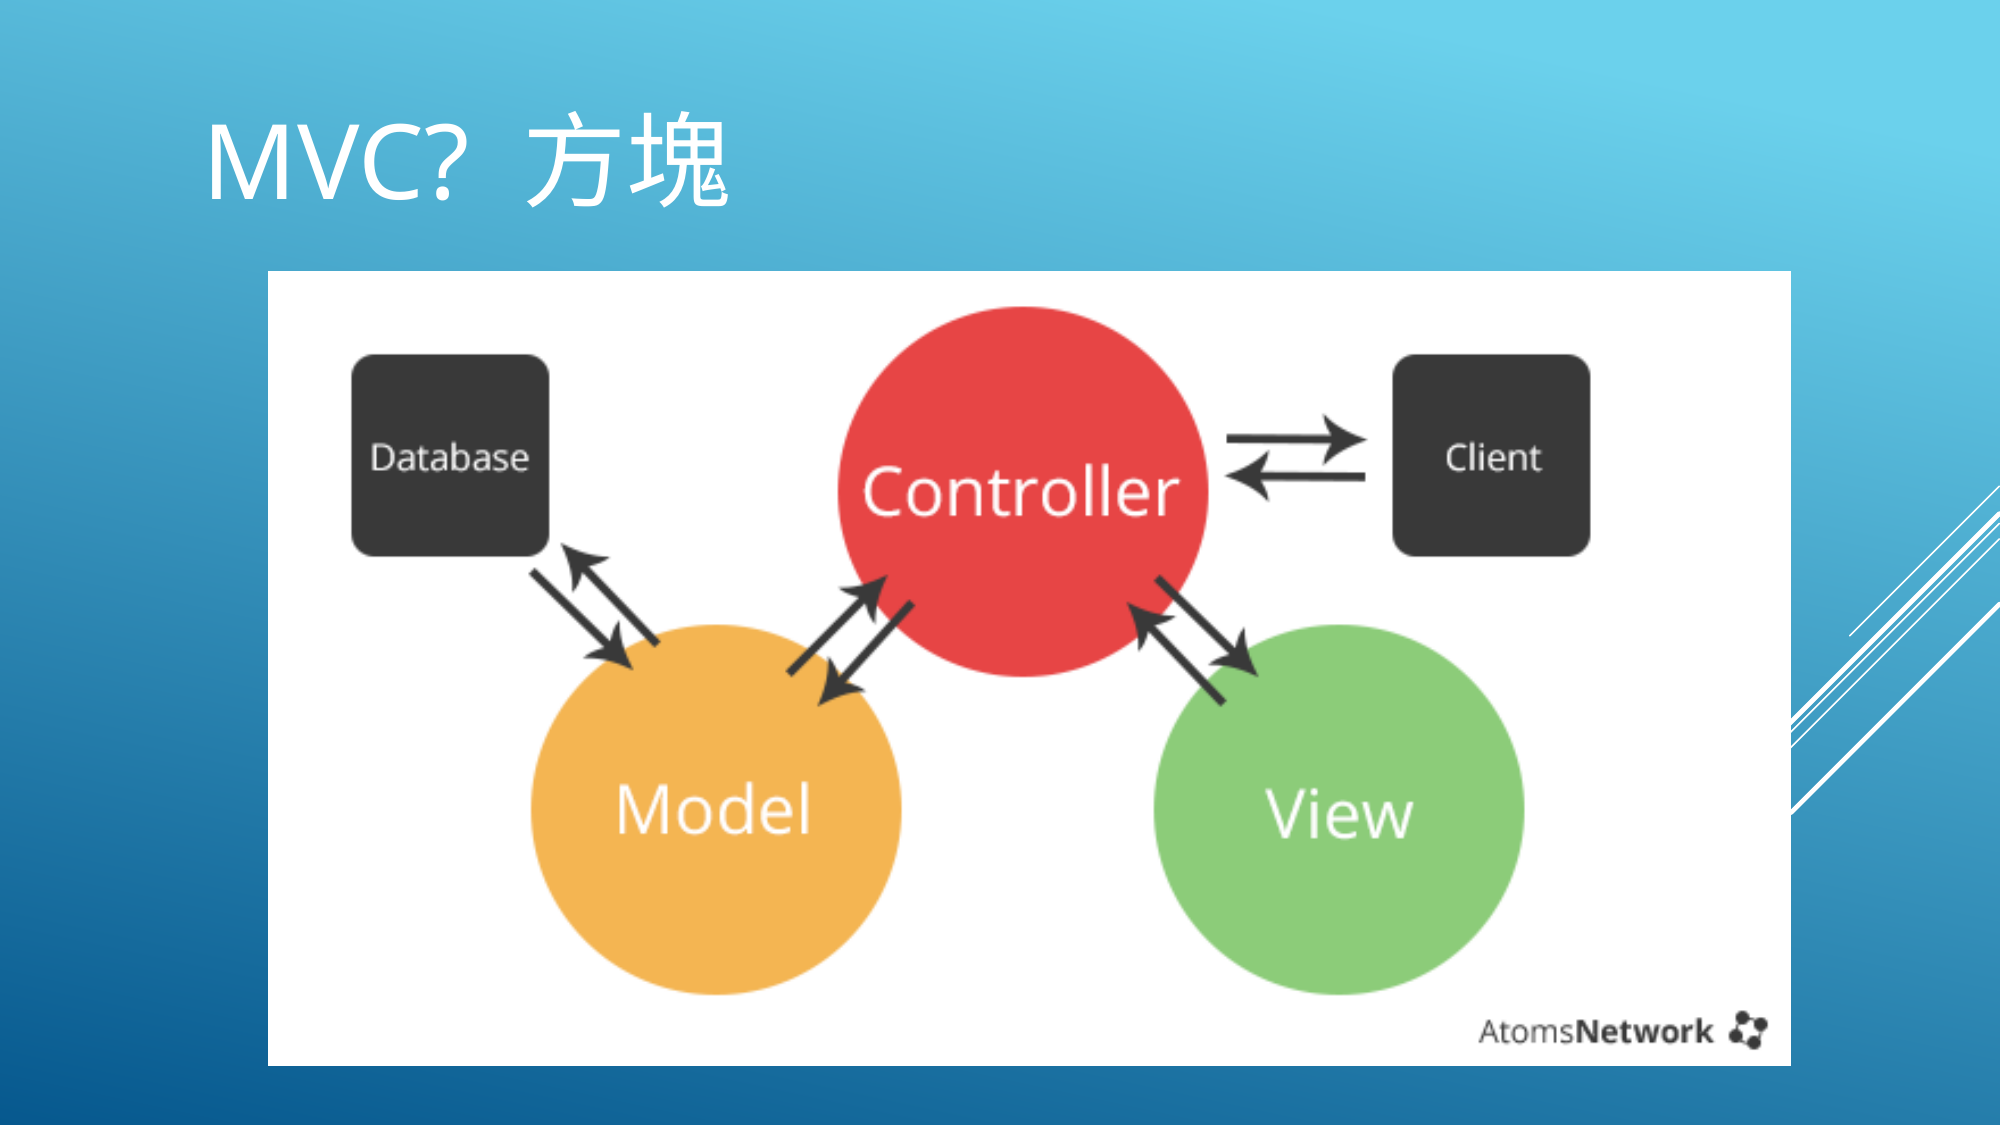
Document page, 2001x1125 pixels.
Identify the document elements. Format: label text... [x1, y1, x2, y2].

text_box MVC? 方塊 [188, 87, 968, 228]
picture [268, 270, 1791, 1067]
